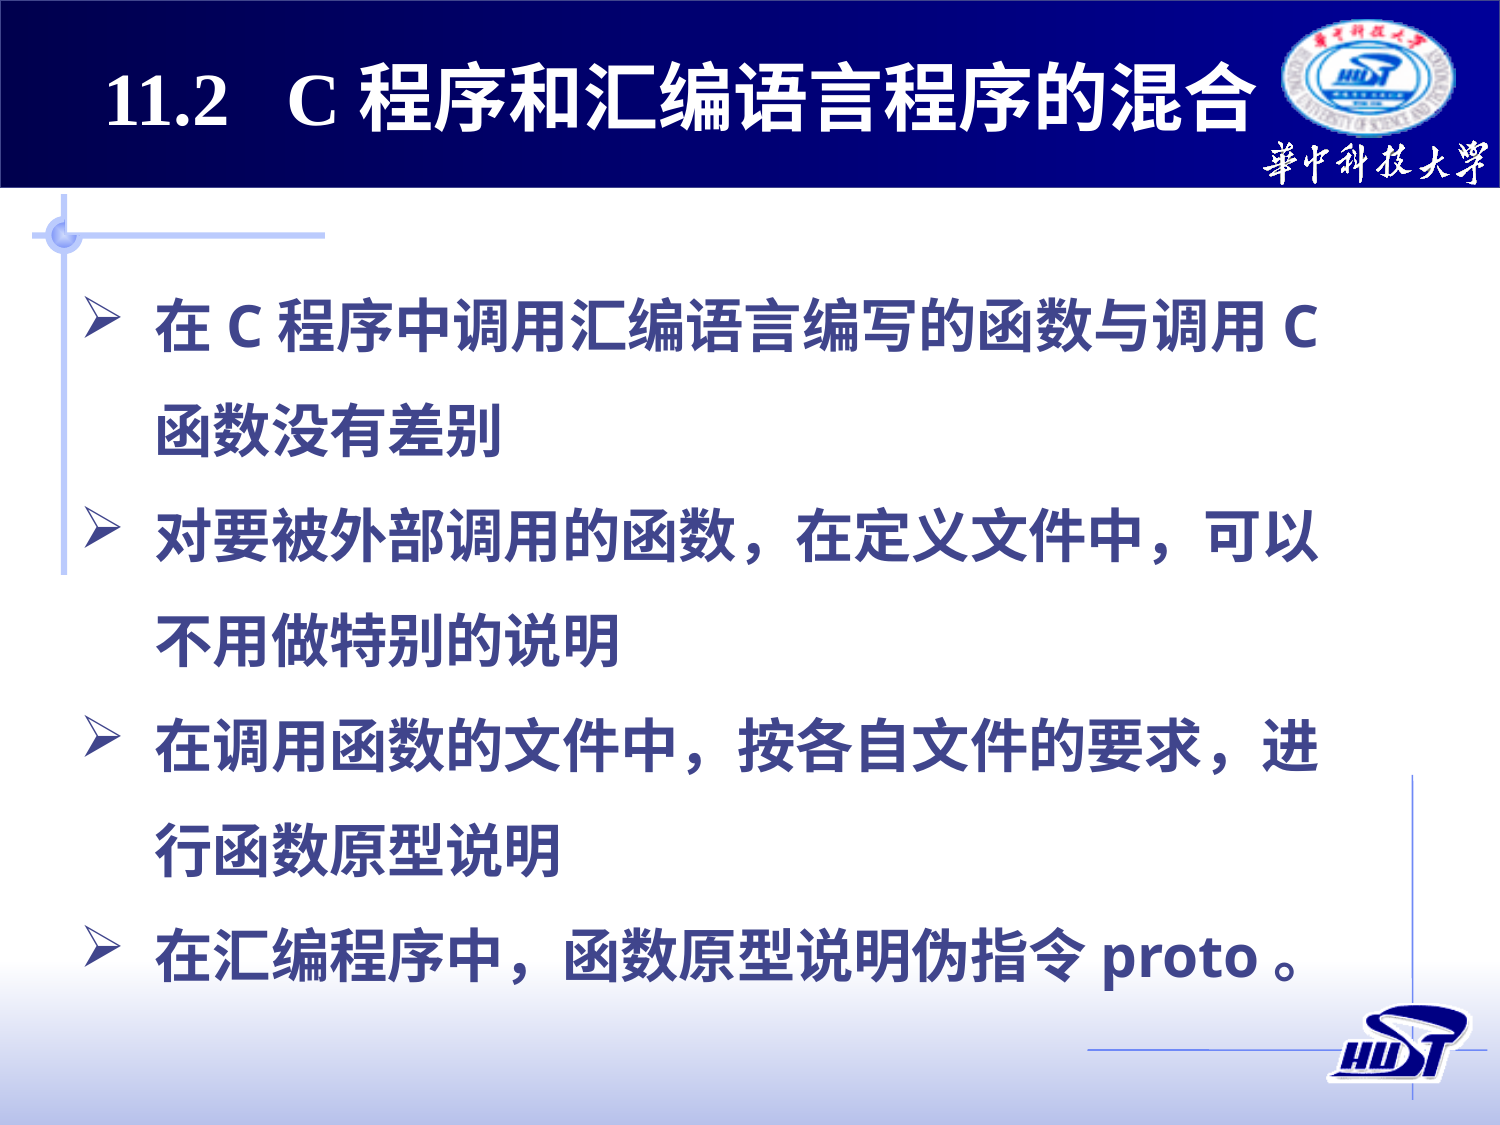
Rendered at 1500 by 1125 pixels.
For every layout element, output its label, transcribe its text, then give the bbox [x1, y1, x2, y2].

text_box 11.2 C程序和汇编语言程序的混合 [88, 42, 1294, 148]
picture [1281, 19, 1456, 138]
text_box 在C程序中调用汇编语言编写的函数与调用C函数没有差别 对要被外部调用的函数，在定义文件中，可以不用做特别的说明 在调用函数的文件中，按各自文件的要求，进行函数原型说明 在汇编程序中，函数原型说明伪指令proto。 [64, 246, 1365, 997]
picture [1262, 140, 1488, 185]
